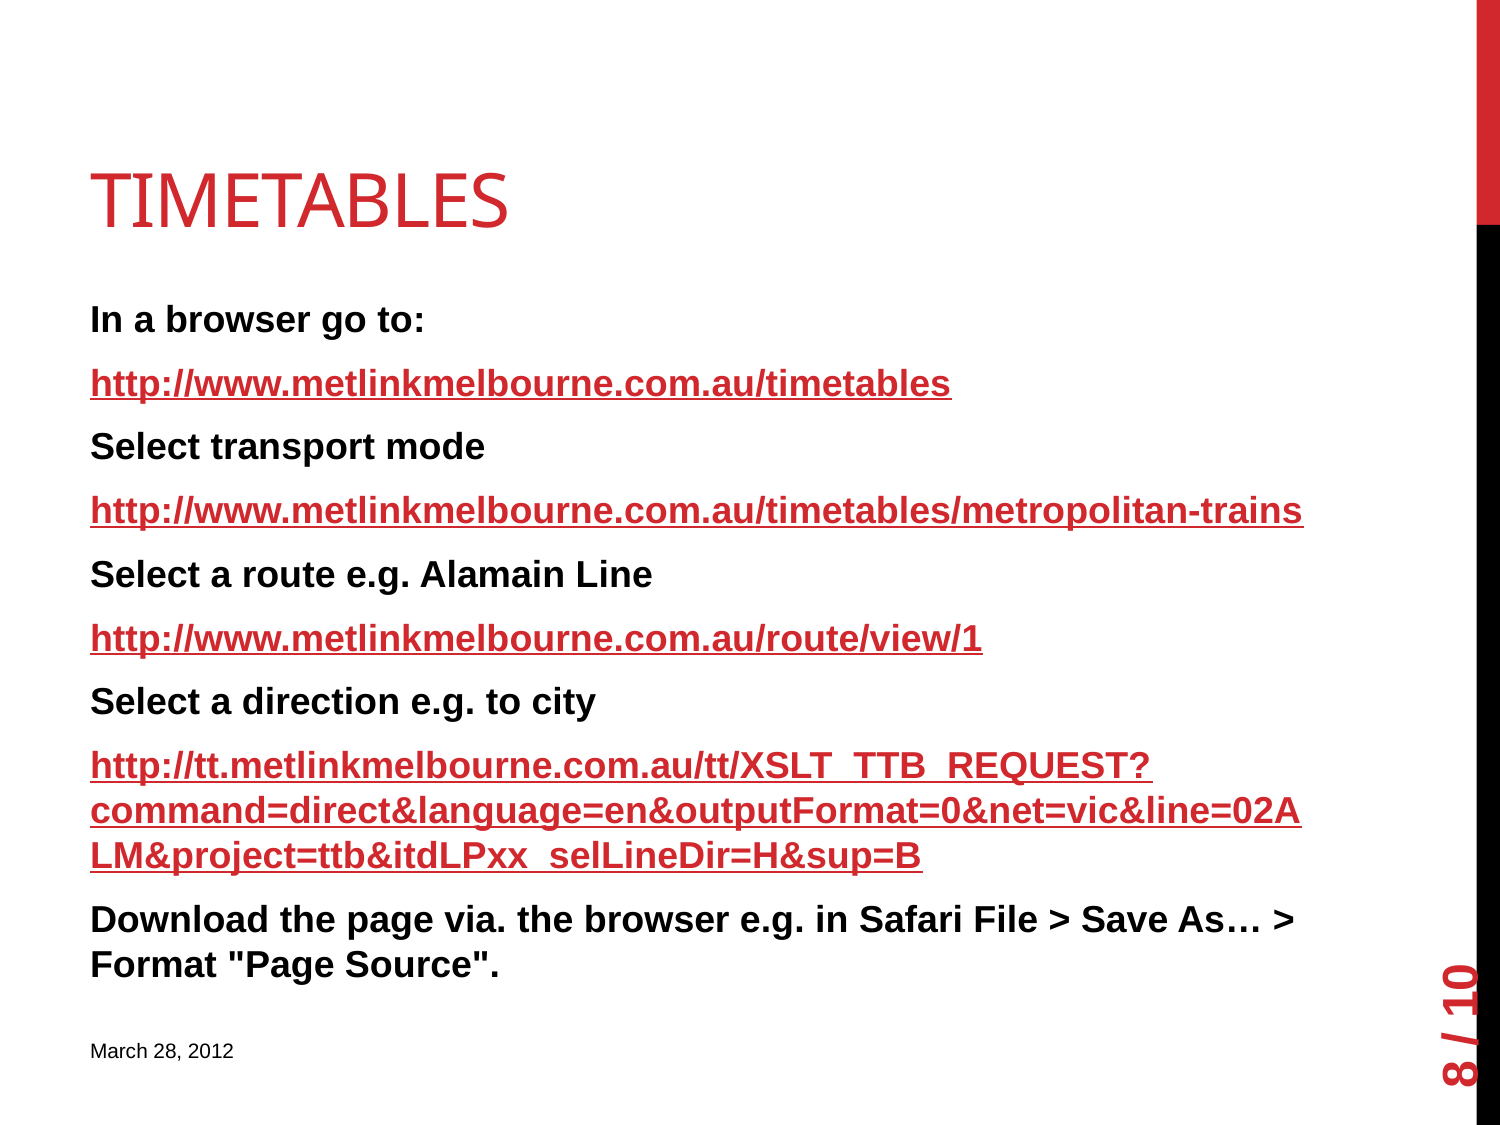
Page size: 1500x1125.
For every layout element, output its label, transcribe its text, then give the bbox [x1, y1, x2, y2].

title Timetables [75, 25, 1025, 250]
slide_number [75, 1012, 638, 1063]
list In a browser go to: http://www.metlinkmelbourne.com.au/timetables Select transport mode http://www.metlinkmelbourne.com.au/timetables/metropolitan-trains Select a route e.g. Alamain Line http://www.metlinkmelbourne.com.au/route/view/1 Select a direction e.g. to city http://tt.metlinkmelbourne.com.au/tt/XSLT_TTB_REQUEST?command=direct&language=en&outputFormat=0&net=vic&line=02ALM&project=ttb&itdLPxx_selLineDir=H&sup=B Download the page via. the browser e.g. in Safari File > Save As… > Format "Page Source". [75, 287, 1325, 1005]
slide_number 7 / 10 [1427, 887, 1488, 1104]
